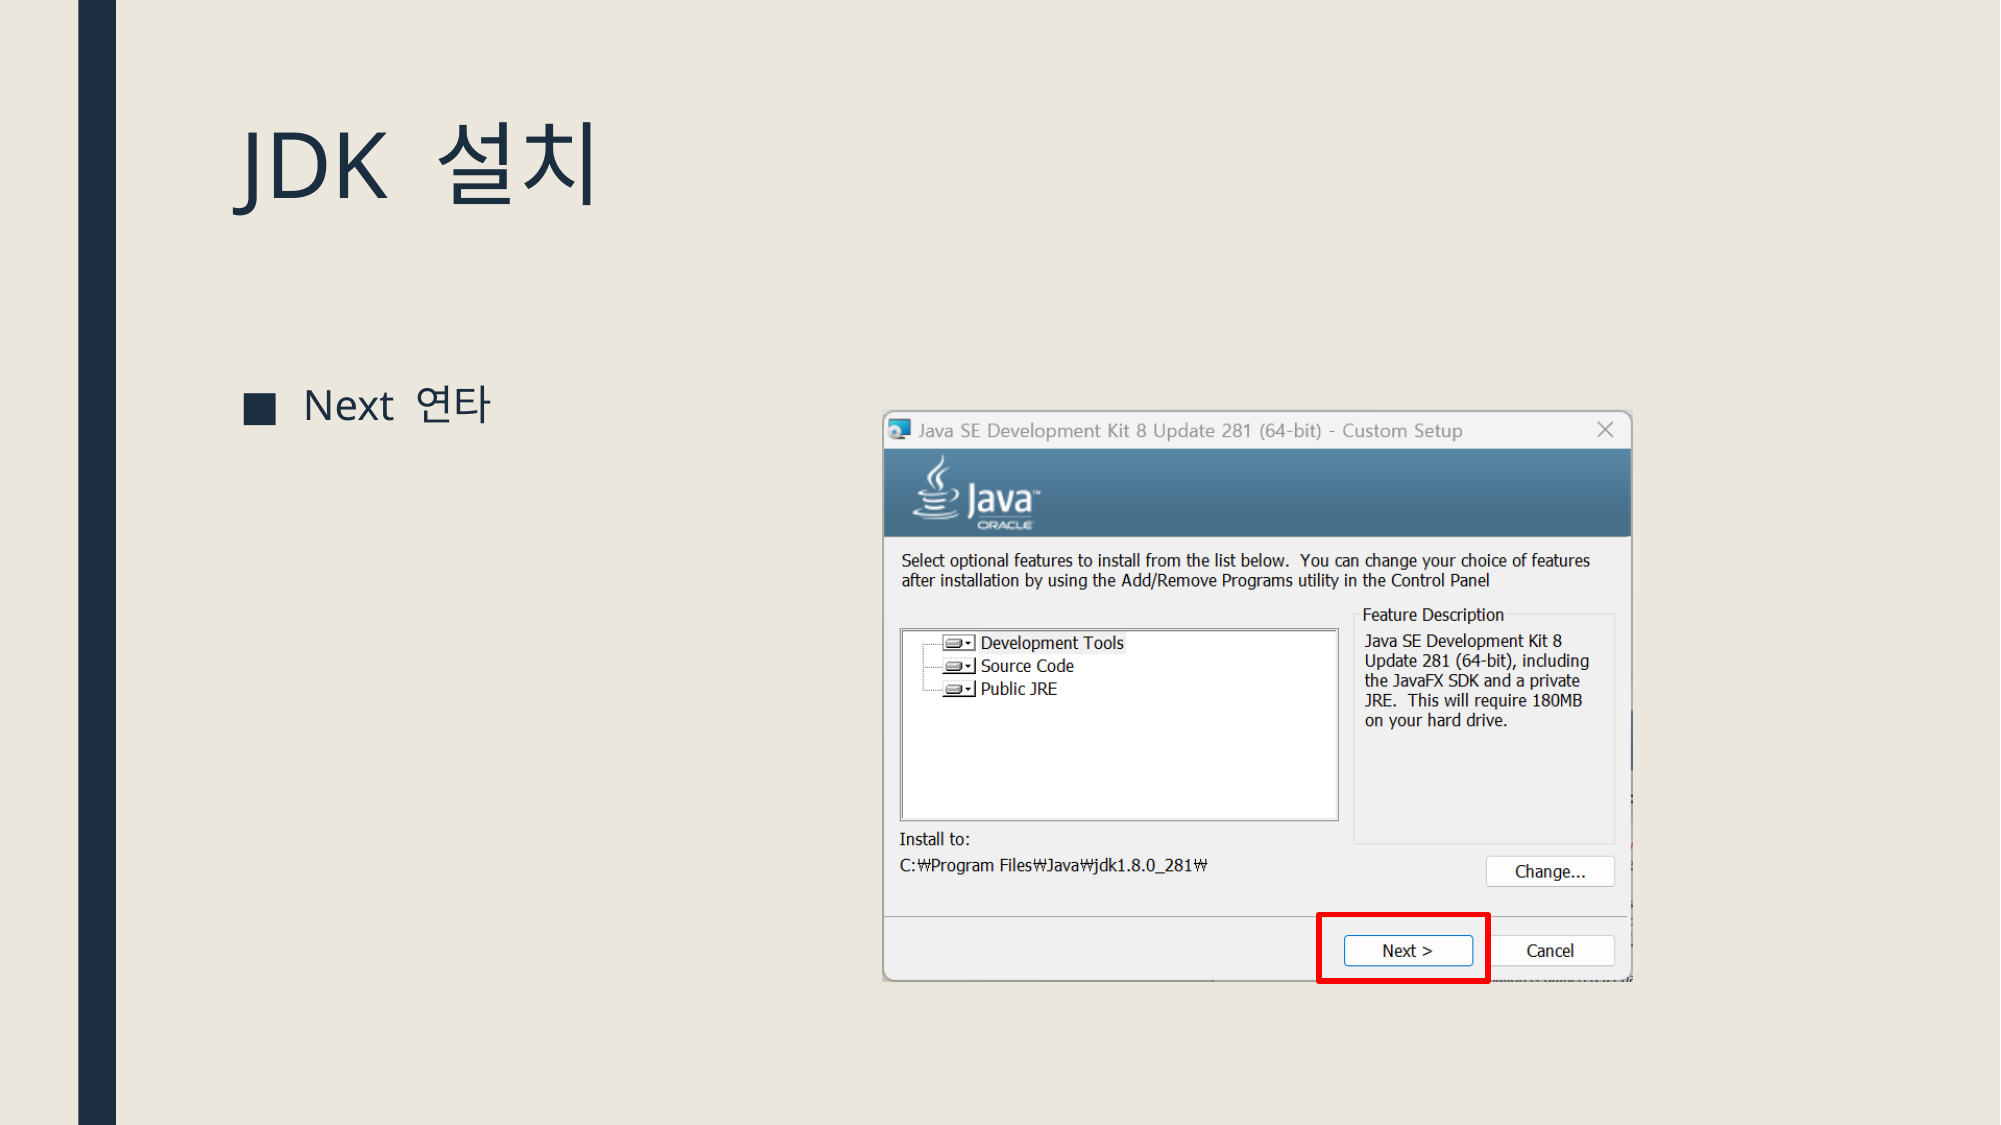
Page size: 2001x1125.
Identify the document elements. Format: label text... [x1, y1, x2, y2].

list Next 연타 [225, 375, 1800, 963]
title JDK 설치 [225, 112, 1800, 357]
picture [882, 409, 1633, 982]
